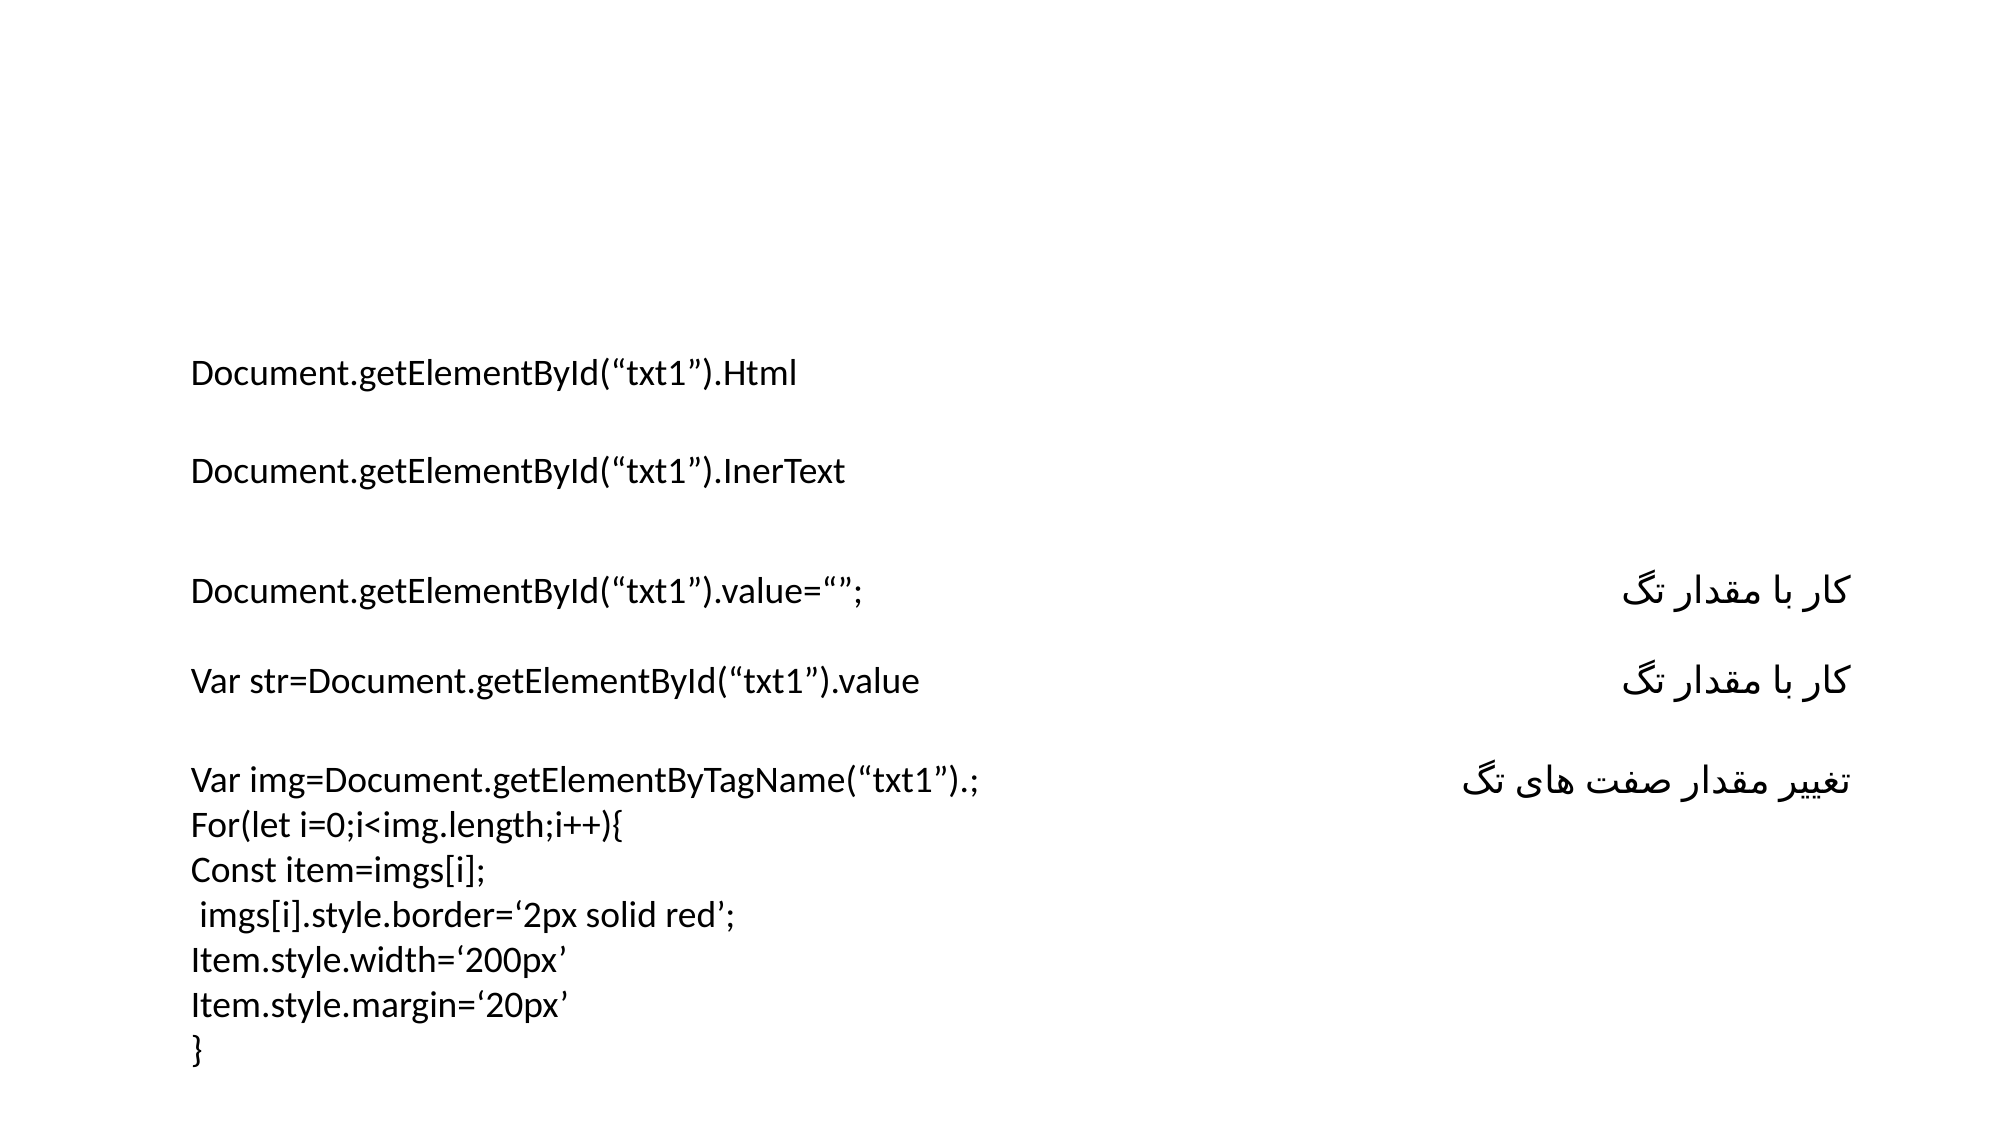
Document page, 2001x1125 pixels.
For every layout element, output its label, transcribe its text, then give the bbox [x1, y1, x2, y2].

text_box کار با مقدار تگ [1021, 648, 1867, 709]
text_box Var str=Document.getElementById(“txt1”).value [176, 648, 1021, 709]
text_box Var img=Document.getElementByTagName(“txt1”).; For(let i=0;i<img.length;i++){ Const item=imgs[i]; imgs[i].style.border=‘2px solid red’; Item.style.width=‘200px’ Item.style.margin=‘20px’ } [176, 747, 1022, 1077]
text_box Document.getElementById(“txt1”).Html [176, 340, 1022, 400]
text_box کار با مقدار تگ [1021, 558, 1867, 619]
text_box Document.getElementById(“txt1”).value=“”; [176, 558, 1021, 619]
text_box Document.getElementById(“txt1”).InerText [176, 438, 1022, 499]
text_box تغییر مقدار صفت های تگ [1021, 748, 1867, 809]
